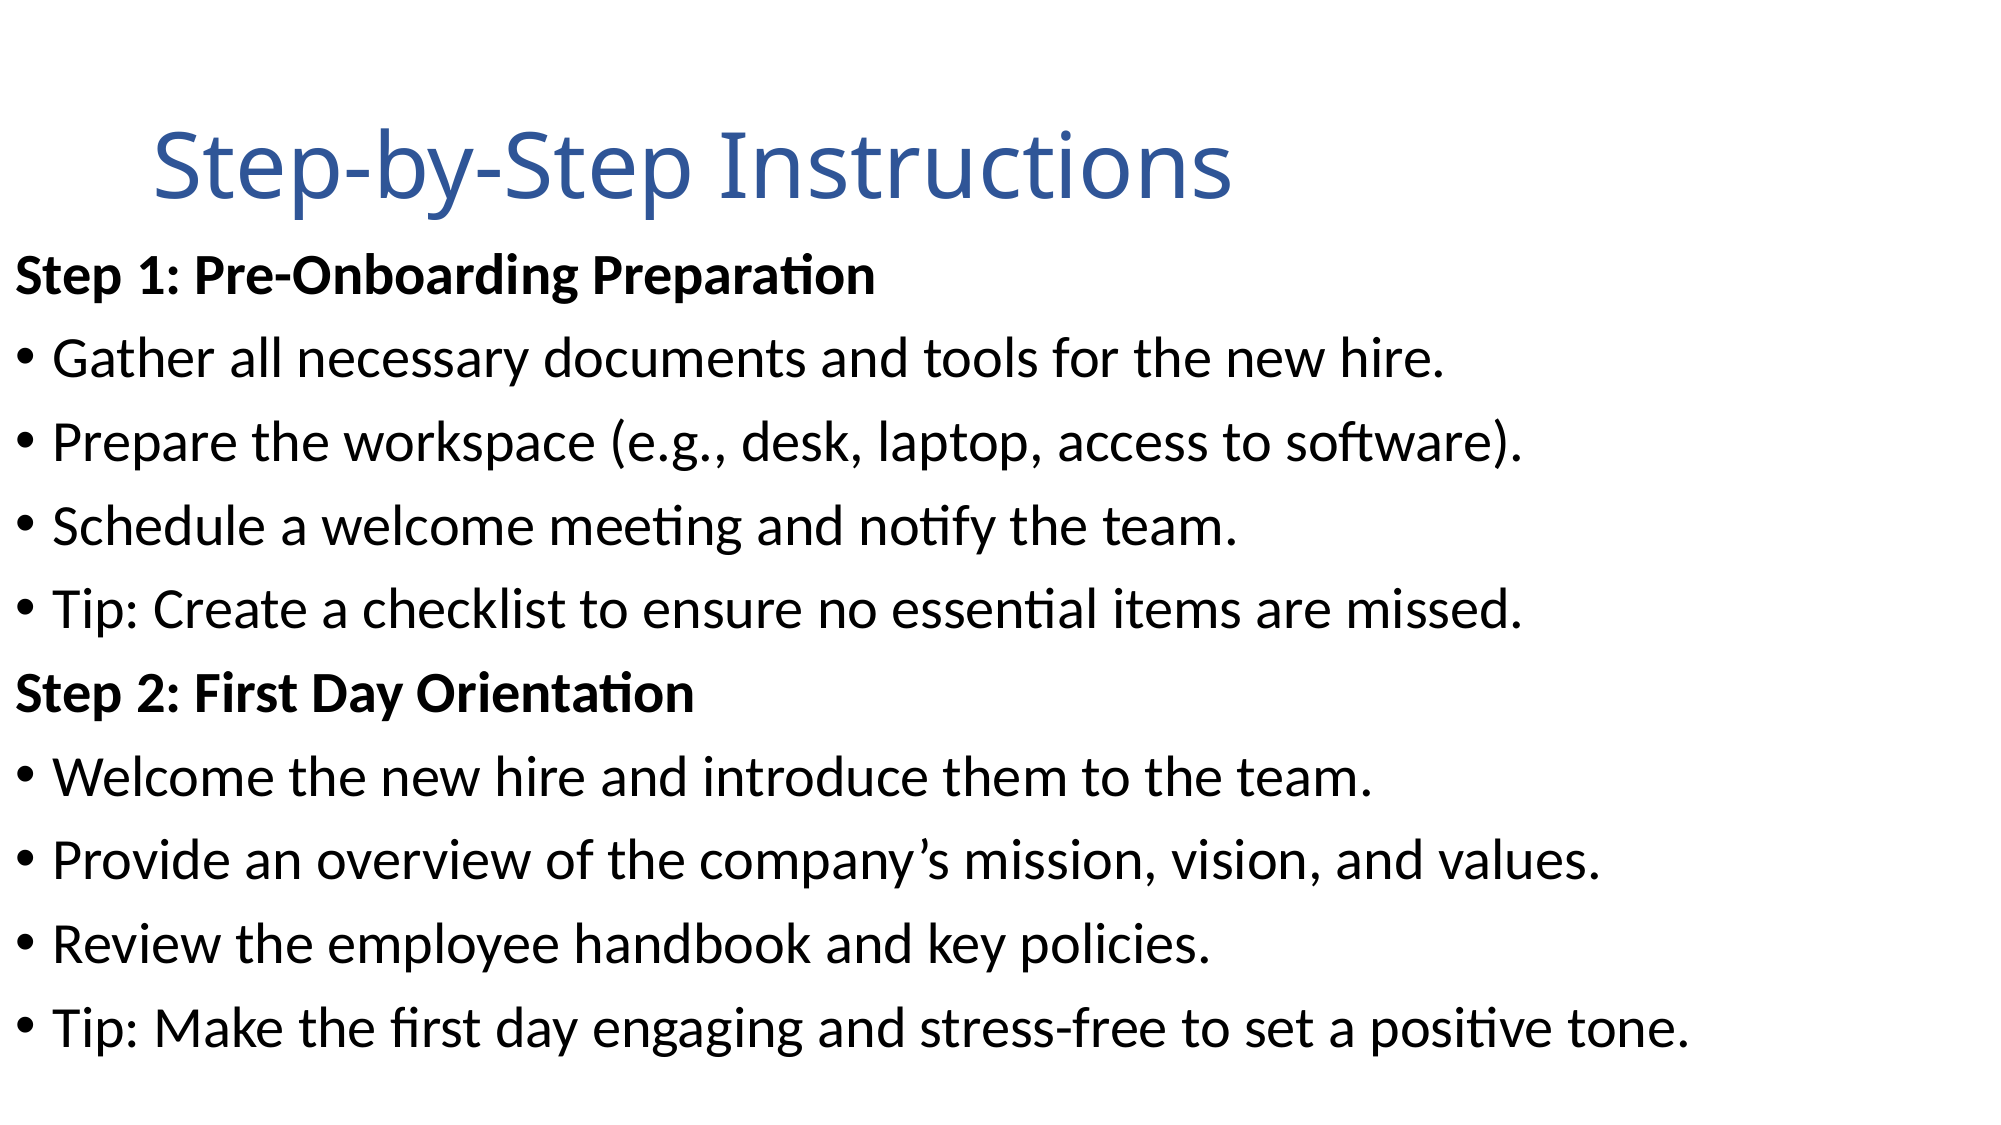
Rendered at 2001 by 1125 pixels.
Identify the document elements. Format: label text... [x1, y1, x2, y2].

title Step-by-Step Instructions [137, 59, 1863, 236]
list Step 1: Pre-Onboarding Preparation Gather all necessary documents and tools for the new hire. Prepare the workspace (e.g., desk, laptop, access to software). Schedule a welcome meeting and notify the team. Tip: Create a checklist to ensure no essential items are missed. Step 2: First Day Orientation Welcome the new hire and introduce them to the team. Provide an overview of the company’s mission, vision, and values. Review the employee handbook and key policies. Tip: Make the first day engaging and stress-free to set a positive tone. [0, 236, 2000, 1125]
